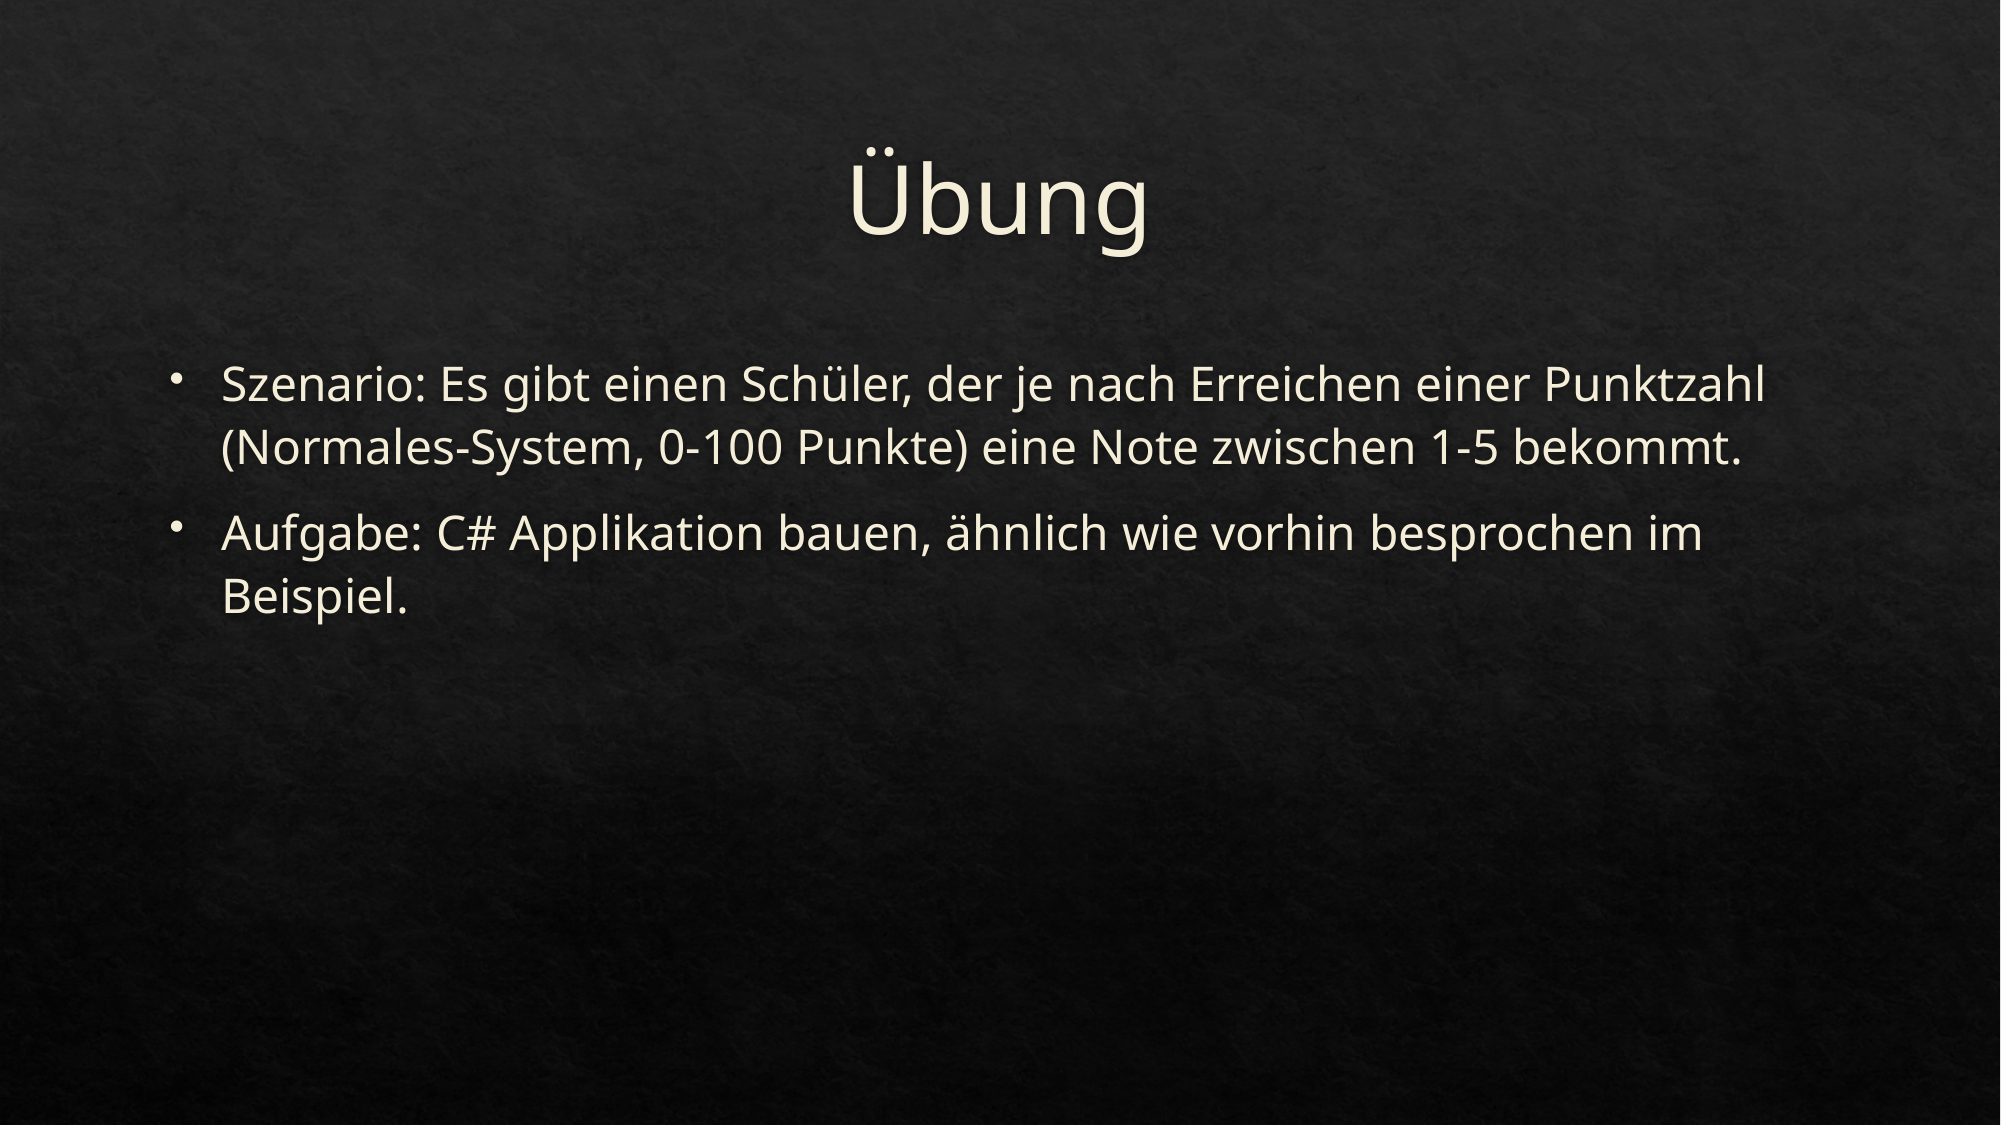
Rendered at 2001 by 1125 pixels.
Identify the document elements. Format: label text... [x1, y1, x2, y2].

list Szenario: Es gibt einen Schüler, der je nach Erreichen einer Punktzahl (Normales-System, 0-100 Punkte) eine Note zwischen 1-5 bekommt. Aufgabe: C# Applikation bauen, ähnlich wie vorhin besprochen im Beispiel. [149, 340, 1849, 950]
title Übung [149, 99, 1849, 307]
